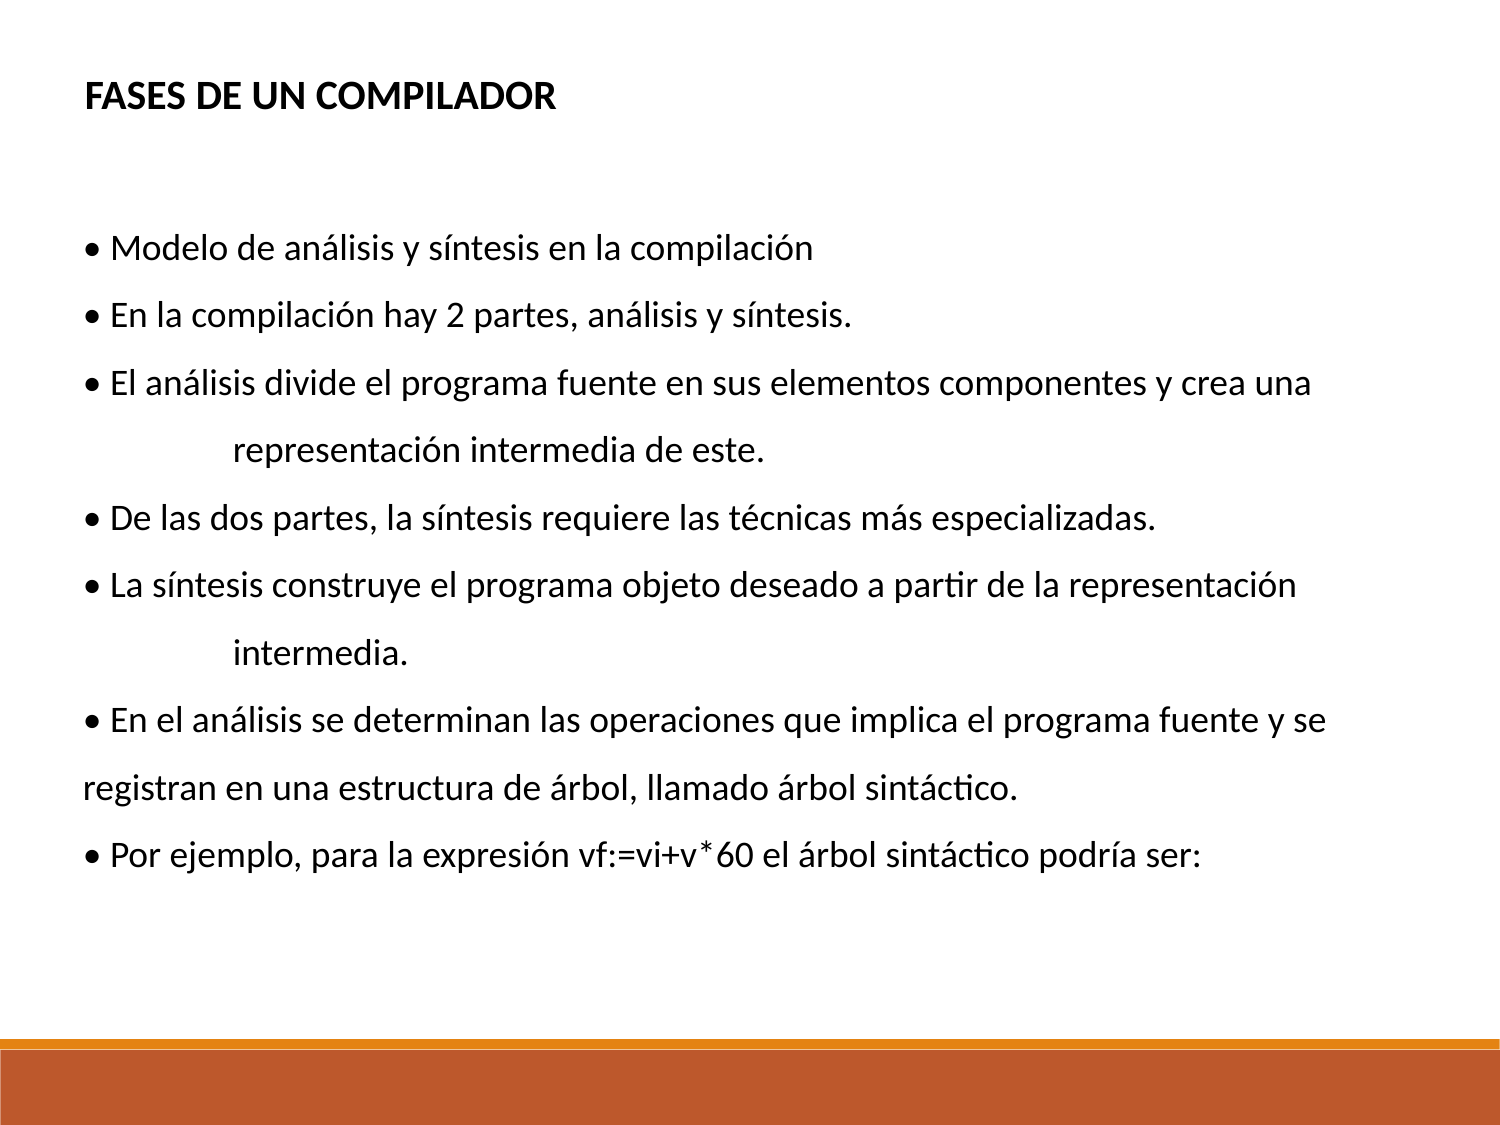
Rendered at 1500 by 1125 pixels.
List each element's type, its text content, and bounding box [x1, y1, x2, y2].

text_box • Modelo de análisis y síntesis en la compilación • En la compilación hay 2 partes, análisis y síntesis. • El análisis divide el programa fuente en sus elementos componentes y crea una representación intermedia de este. • De las dos partes, la síntesis requiere las técnicas más especializadas. • La síntesis construye el programa objeto deseado a partir de la representación intermedia. • En el análisis se determinan las operaciones que implica el programa fuente y se registran en una estructura de árbol, llamado árbol sintáctico. • Por ejemplo, para la expresión vf:=vi+v*60 el árbol sintáctico podría ser: [68, 192, 1472, 883]
text_box FASES DE UN COMPILADOR [70, 60, 573, 126]
